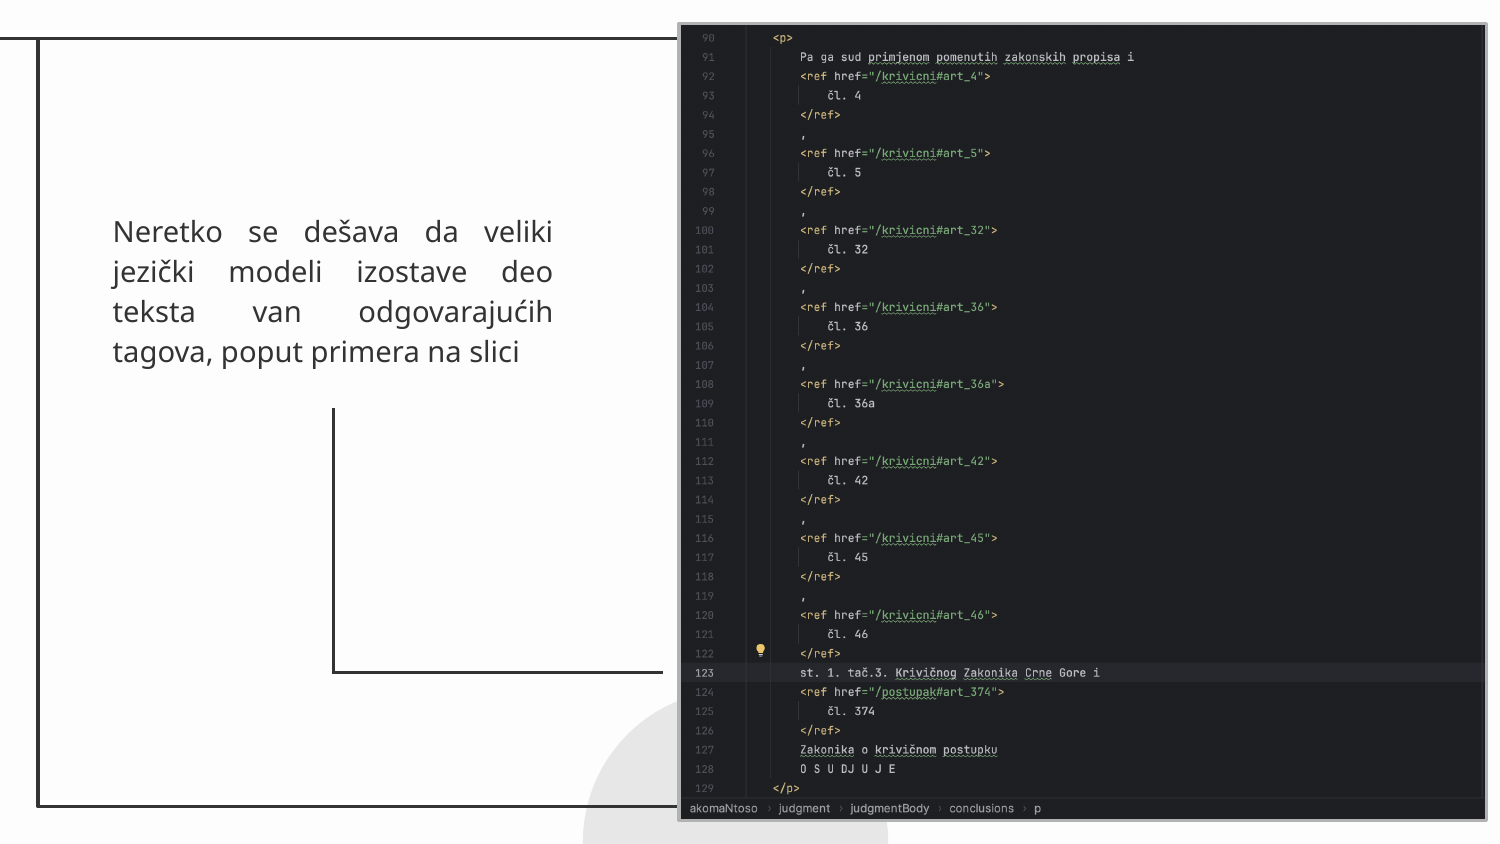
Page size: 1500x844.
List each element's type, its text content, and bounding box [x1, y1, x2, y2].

subtitle Neretko se dešava da veliki jezički modeli izostave deo teksta van odgovarajućih tagova, poput primera na slici [97, 192, 569, 421]
picture [680, 24, 1485, 819]
